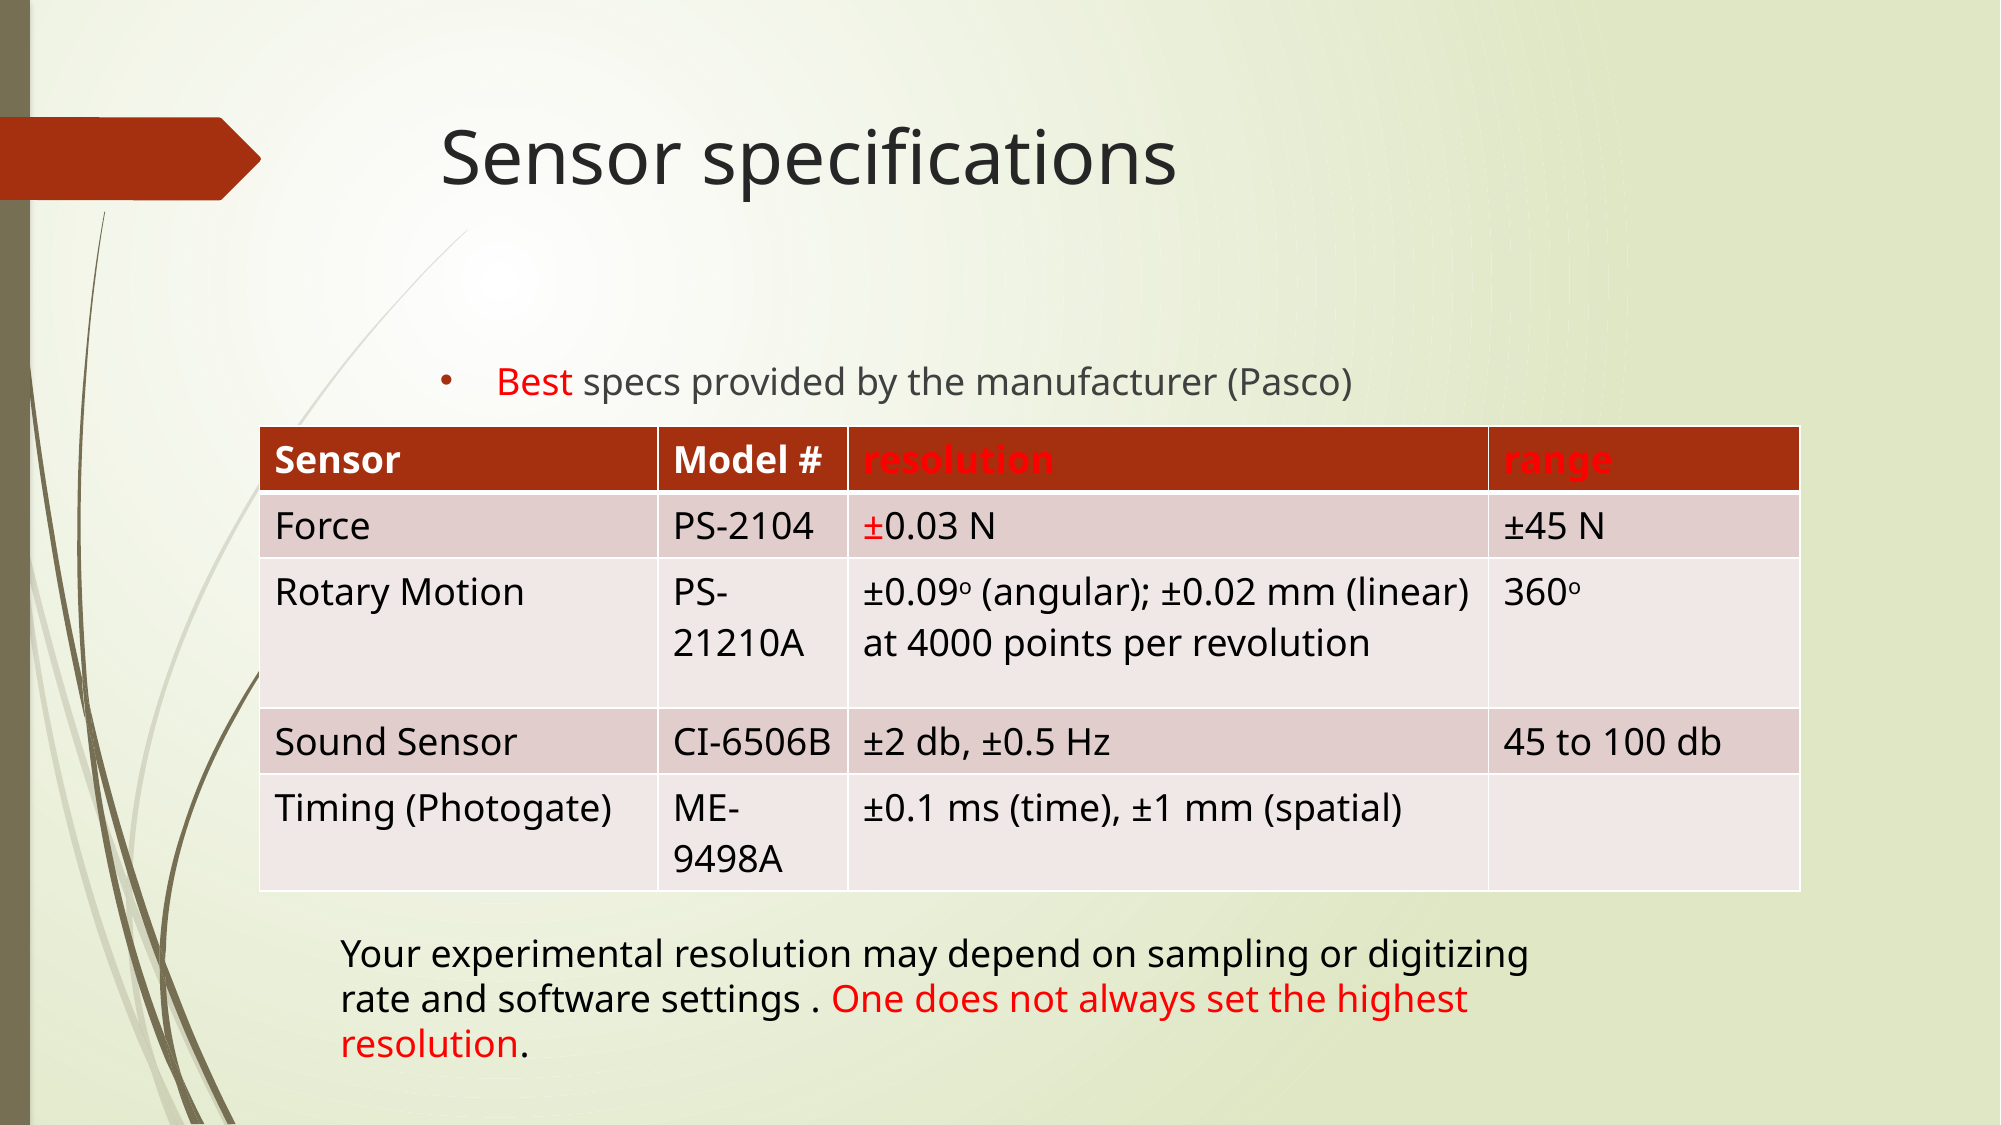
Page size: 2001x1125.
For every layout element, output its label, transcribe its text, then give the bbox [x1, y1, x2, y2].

table_cell Sound Sensor [260, 709, 657, 773]
table_cell Rotary Motion [260, 559, 657, 707]
list Best specs provided by the manufacturer (Pasco) [424, 350, 1888, 970]
table_cell Force [260, 495, 657, 557]
table_cell [1489, 775, 1799, 890]
table_cell ±2 db, ±0.5 Hz [849, 709, 1488, 773]
table_header Sensor [260, 427, 657, 490]
table_cell 360o [1489, 559, 1799, 707]
table_cell CI-6506B [659, 709, 847, 773]
table_cell ME-9498A [659, 775, 847, 890]
table_cell ±0.09o (angular); ±0.02 mm (linear) at 4000 points per revolution [849, 559, 1488, 707]
table_cell ±0.03 N [849, 495, 1488, 557]
table_cell ±45 N [1489, 495, 1799, 557]
text_box Your experimental resolution may depend on sampling or digitizing rate and software settings . One does not always set the highest resolution. [325, 923, 1609, 1073]
table_header resolution [849, 427, 1488, 490]
table_cell Timing (Photogate) [260, 775, 657, 890]
table_header range [1489, 427, 1799, 490]
table_header Model # [659, 427, 847, 490]
table_cell PS-2104 [659, 495, 847, 557]
table_cell 45 to 100 db [1489, 709, 1799, 773]
table_cell PS-21210A [659, 559, 847, 707]
title Sensor specifications [425, 102, 1888, 313]
table_cell ±0.1 ms (time), ±1 mm (spatial) [849, 775, 1488, 890]
